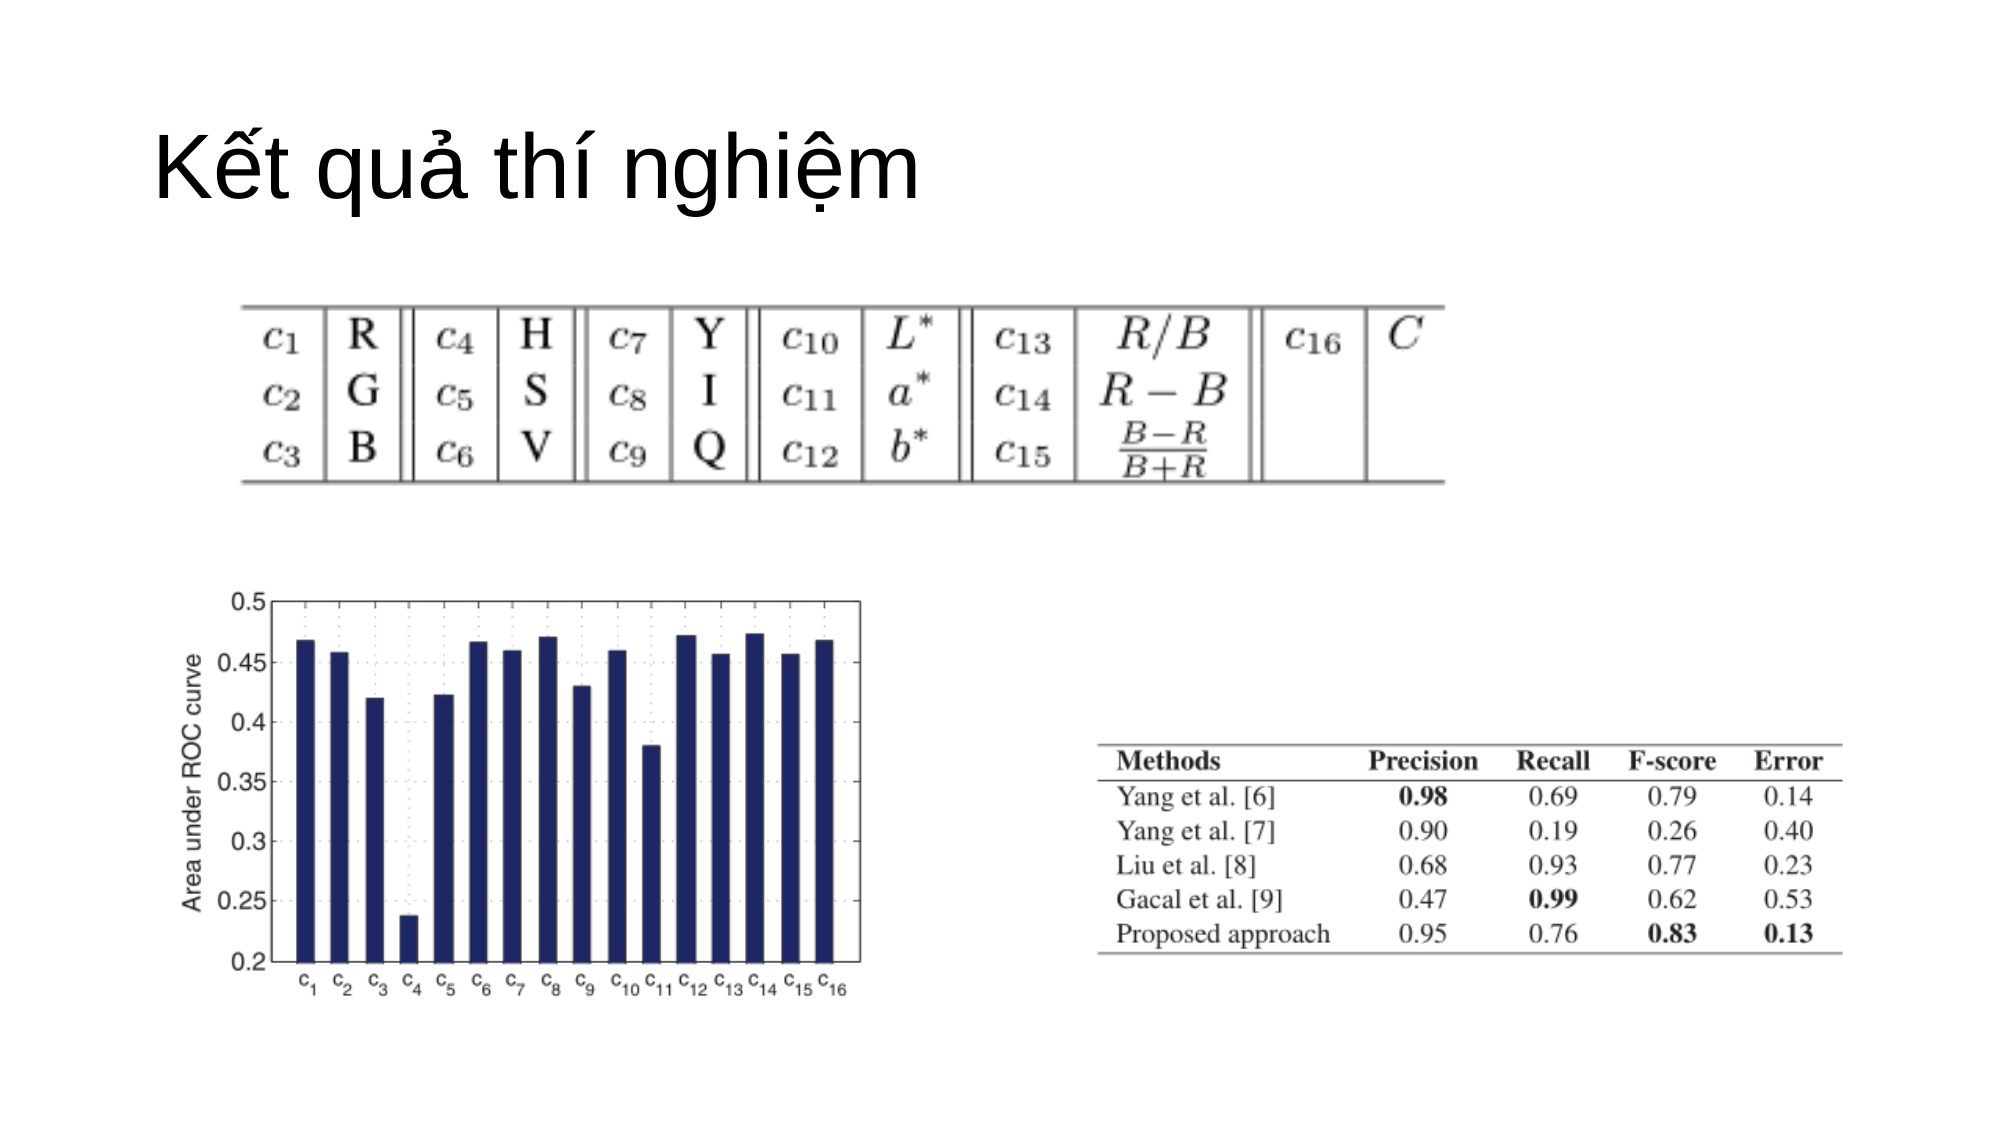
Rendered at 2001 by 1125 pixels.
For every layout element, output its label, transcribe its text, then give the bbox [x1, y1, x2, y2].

picture [231, 293, 1469, 504]
title Kết quả thí nghiệm [137, 59, 1863, 278]
picture [1088, 730, 1849, 971]
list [151, 582, 874, 1010]
